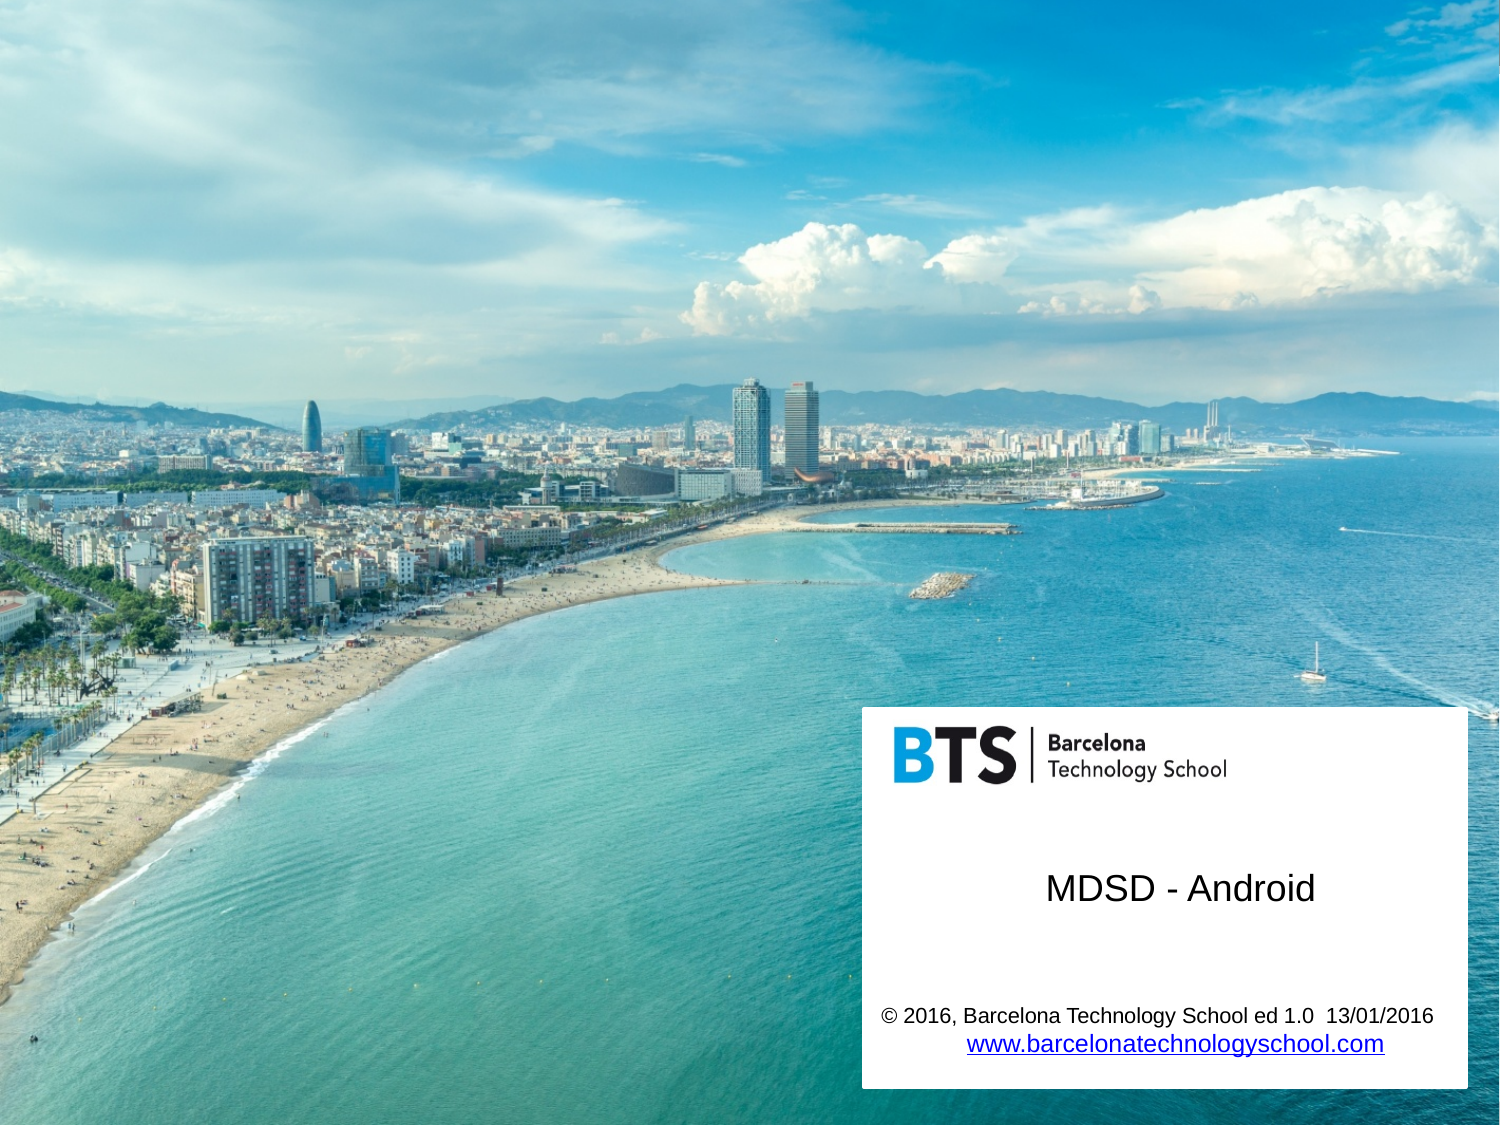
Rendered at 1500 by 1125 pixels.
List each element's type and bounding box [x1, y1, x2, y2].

text_box [0, 0, 1500, 1125]
